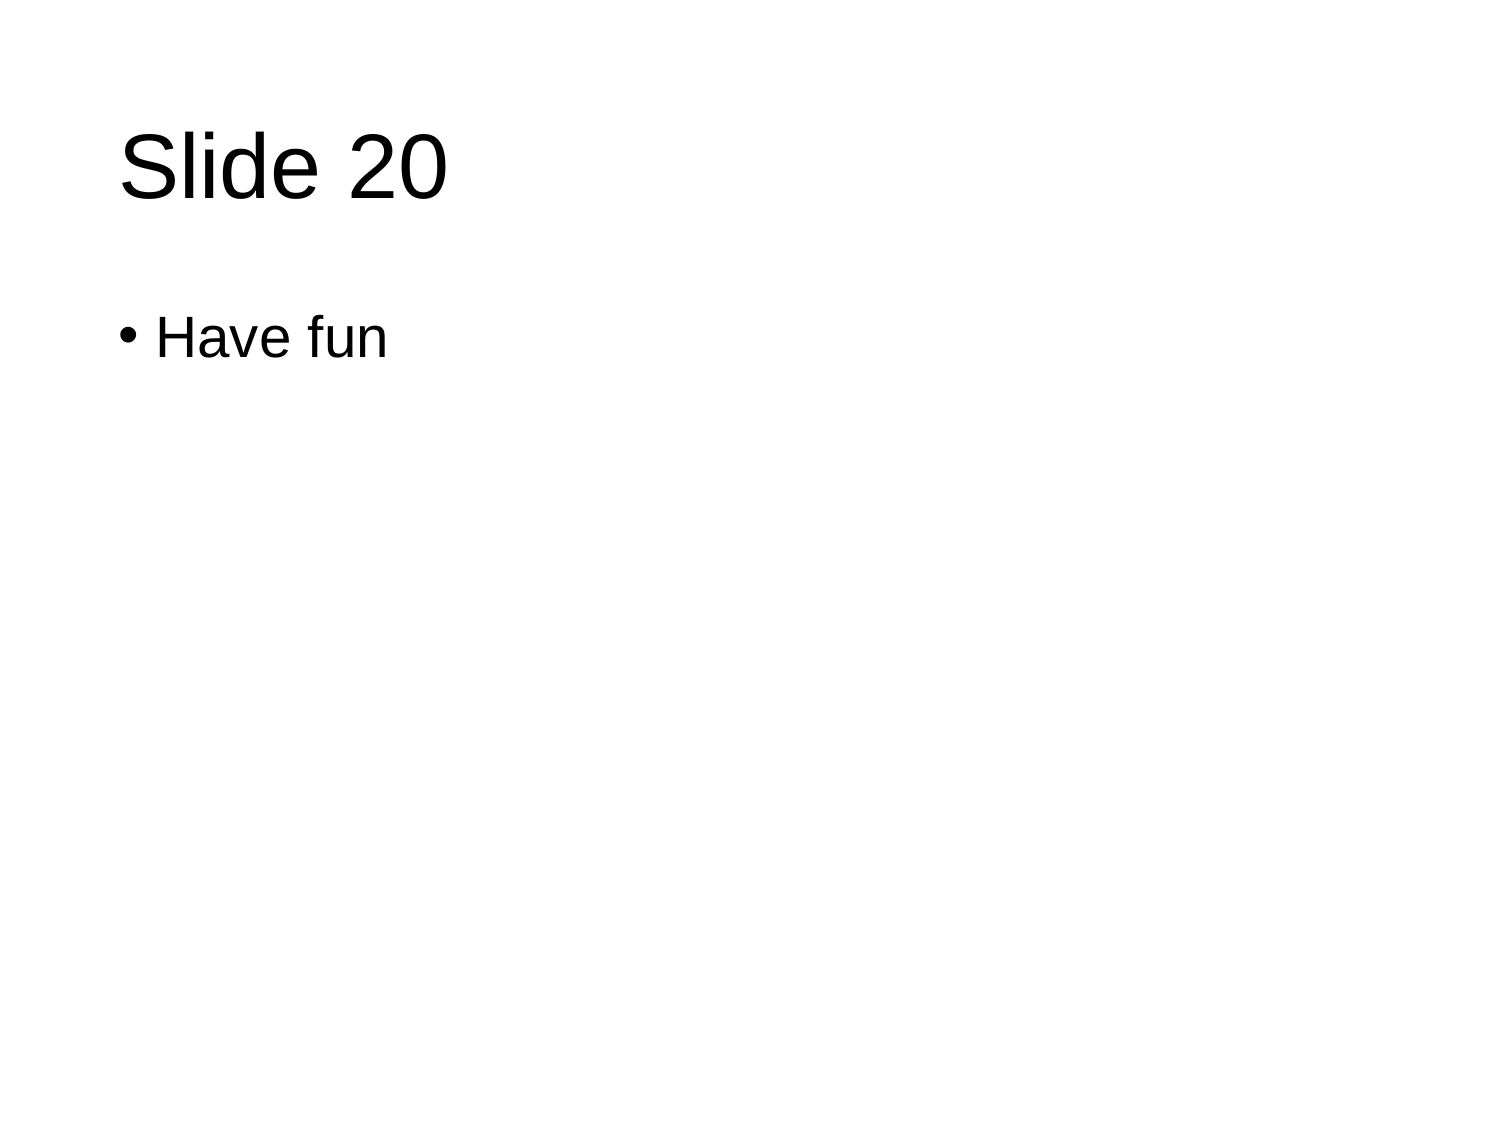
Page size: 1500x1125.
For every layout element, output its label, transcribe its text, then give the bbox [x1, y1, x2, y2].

title Slide 20 [103, 59, 1397, 278]
list Have fun [103, 299, 1397, 1014]
